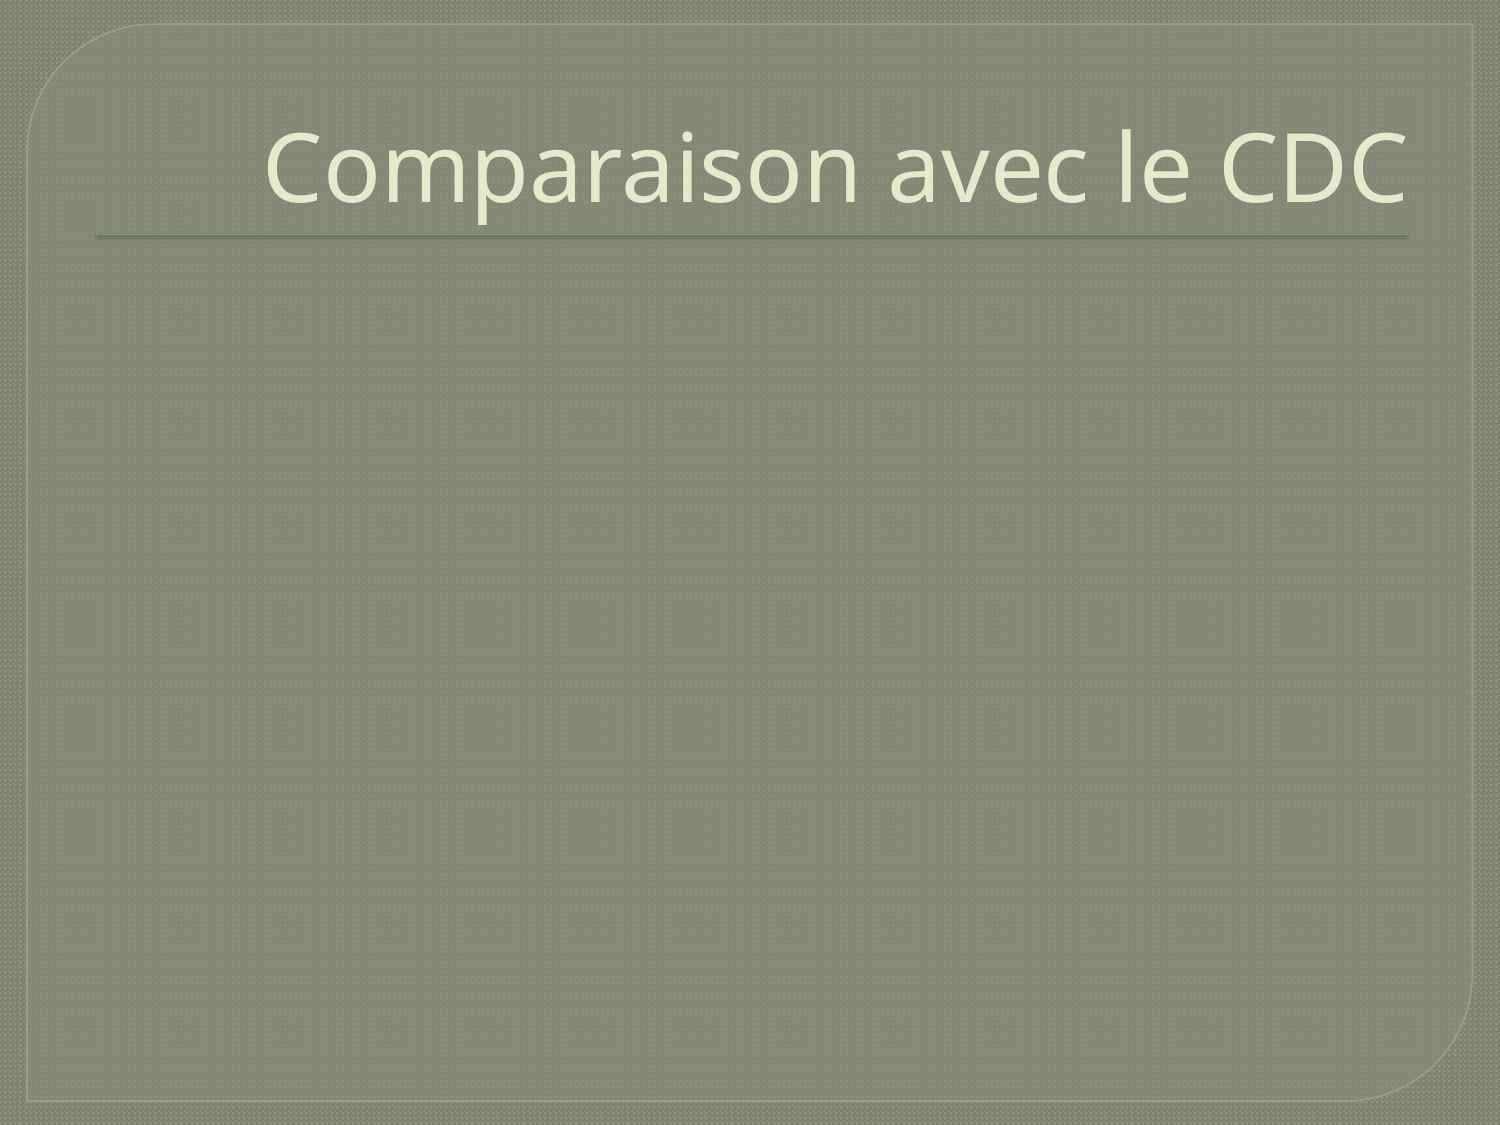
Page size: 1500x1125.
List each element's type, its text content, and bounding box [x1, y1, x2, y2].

title Comparaison avec le CDC [75, 41, 1425, 230]
